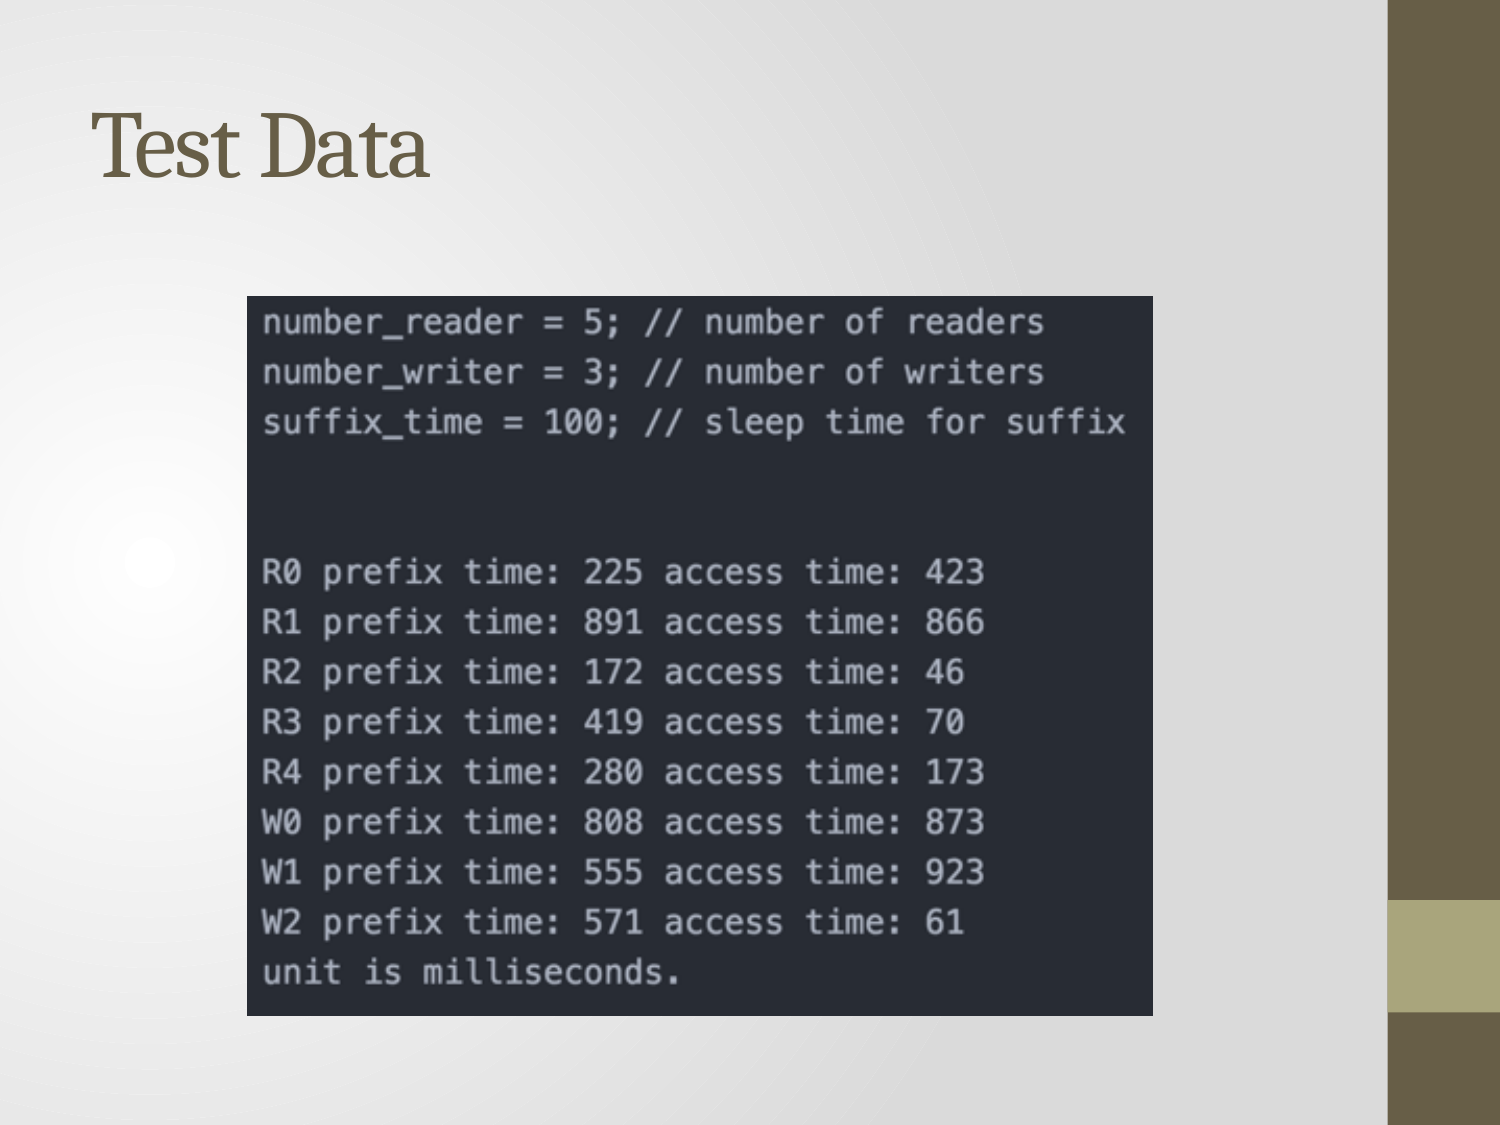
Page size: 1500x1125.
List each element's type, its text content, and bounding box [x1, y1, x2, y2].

title Test Data [75, 45, 1325, 233]
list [247, 296, 1153, 1017]
